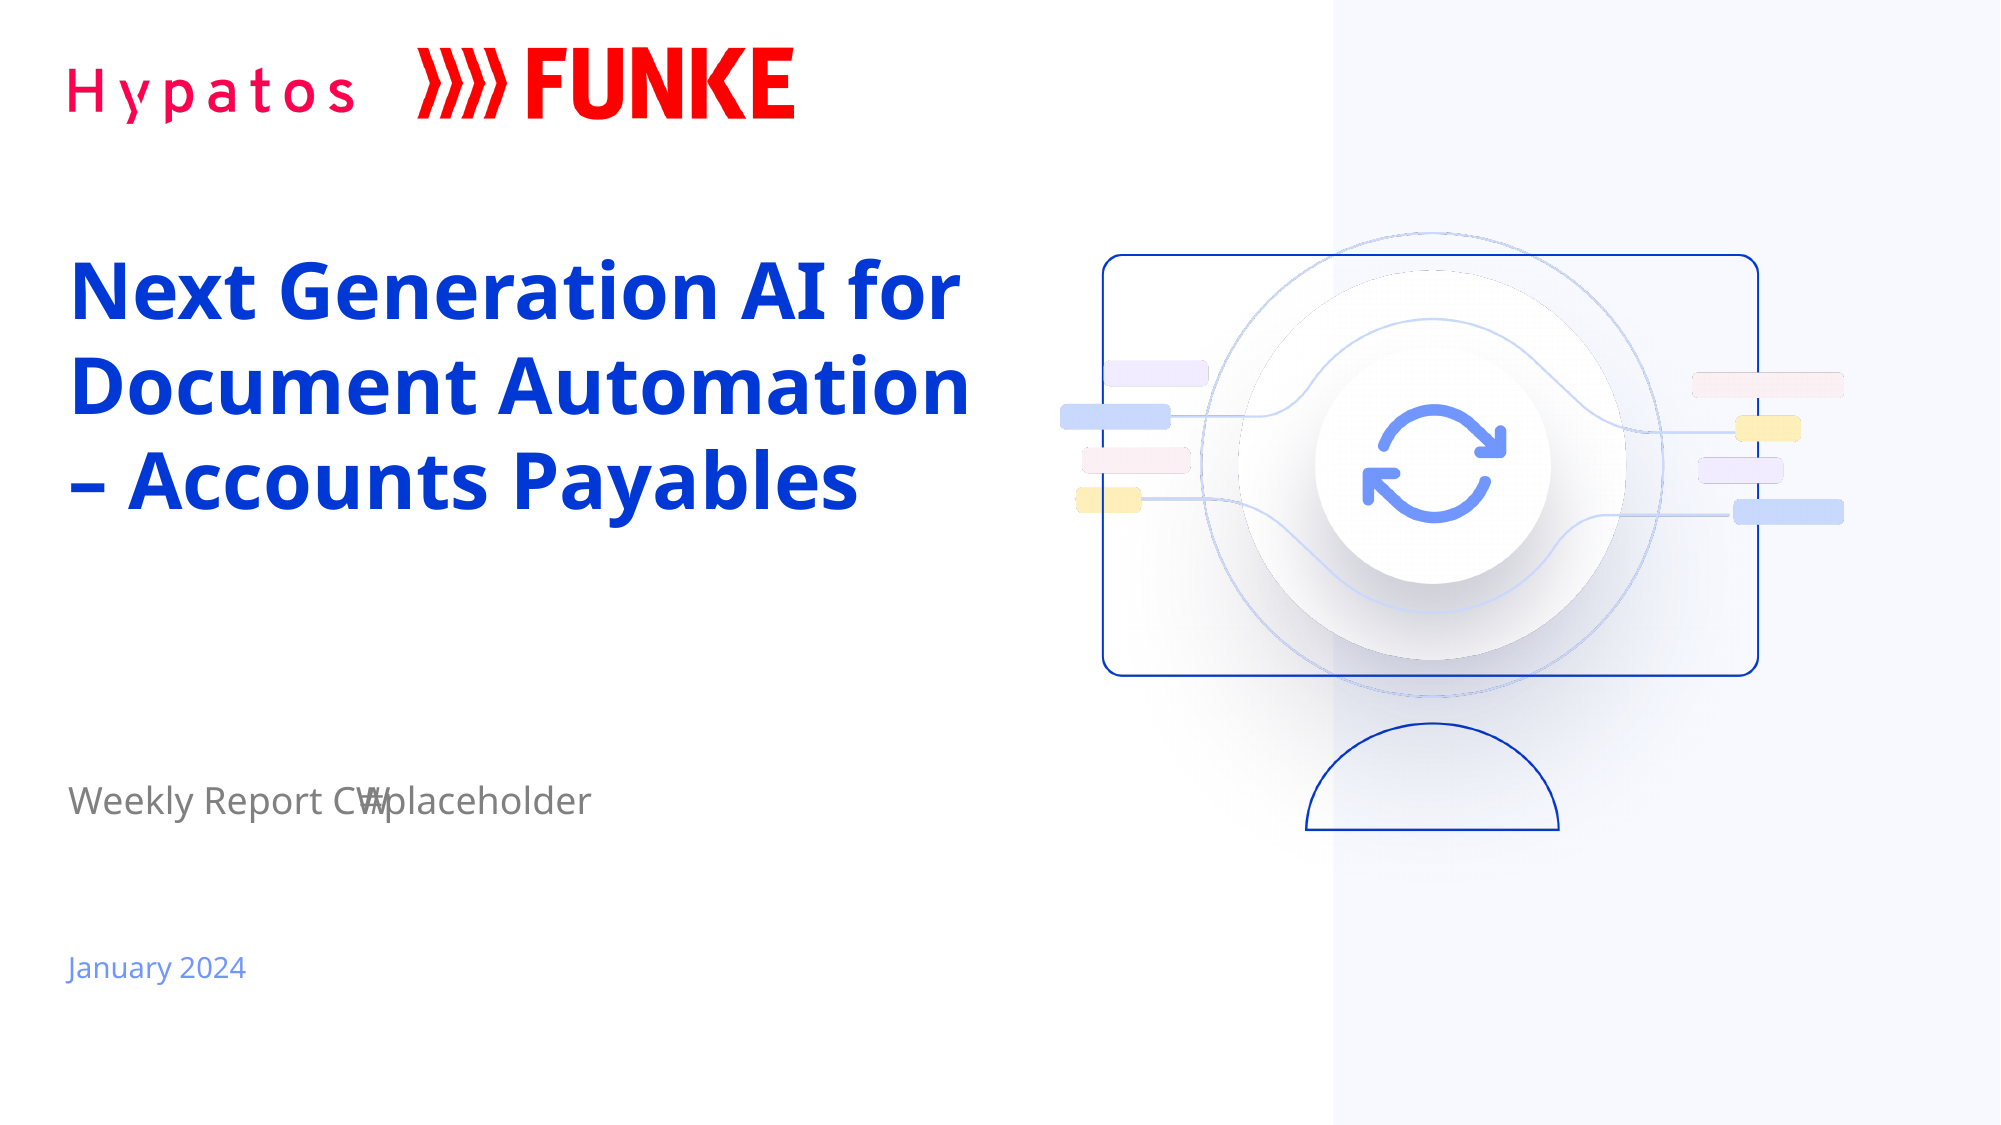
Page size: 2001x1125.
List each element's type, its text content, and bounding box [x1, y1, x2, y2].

picture [416, 47, 794, 120]
title Next Generation AI for Document Automation – Accounts Payables [68, 233, 1000, 563]
subtitle Weekly Report CW [68, 760, 359, 827]
list January 2024 [68, 935, 1002, 990]
picture [1060, 218, 1844, 921]
text_box #placeholder [359, 760, 709, 830]
picture [66, 66, 356, 125]
